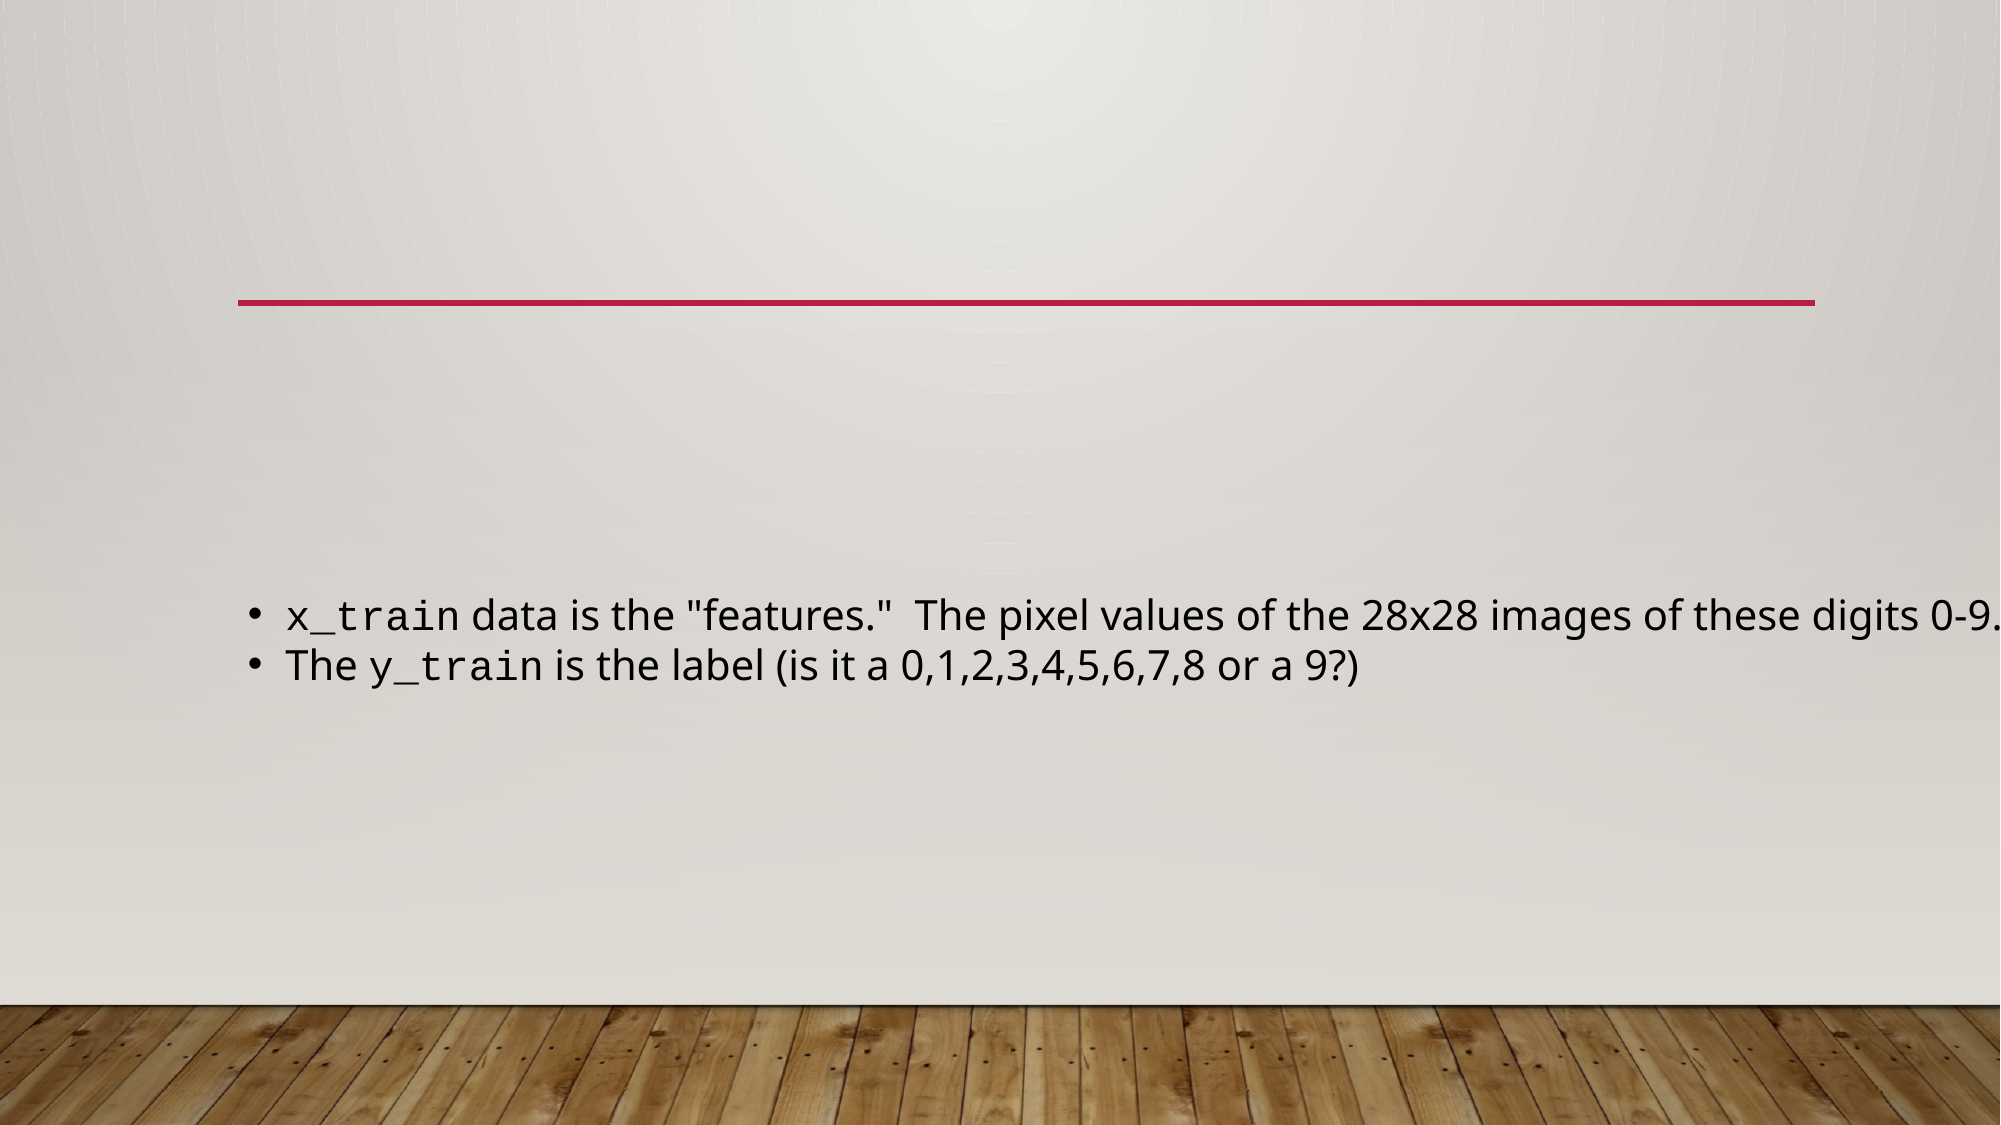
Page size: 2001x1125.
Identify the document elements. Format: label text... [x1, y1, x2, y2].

text_box x_train data is the "features." The pixel values of the 28x28 images of these digits 0-9. The y_train is the label (is it a 0,1,2,3,4,5,6,7,8 or a 9?) [232, 581, 2000, 697]
picture [0, 1005, 2000, 1125]
